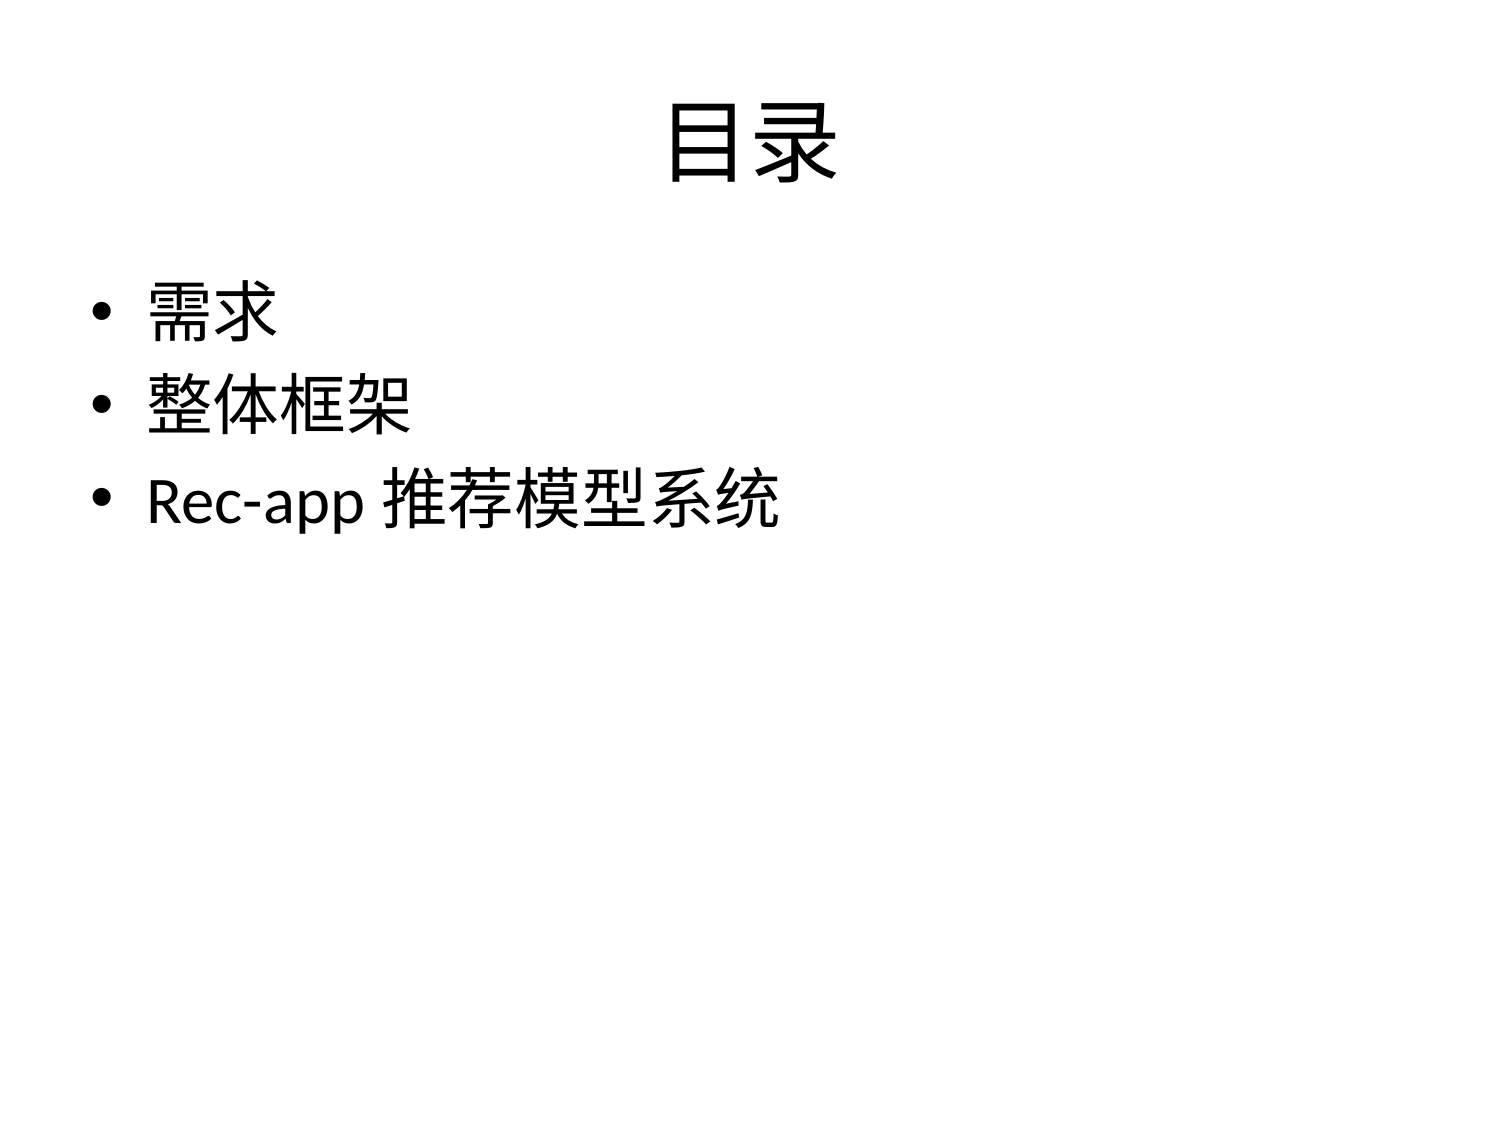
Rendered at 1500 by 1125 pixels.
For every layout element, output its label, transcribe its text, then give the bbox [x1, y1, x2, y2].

list 需求 整体框架 Rec-app推荐模型系统 [75, 262, 1425, 1005]
title 目录 [75, 45, 1425, 233]
